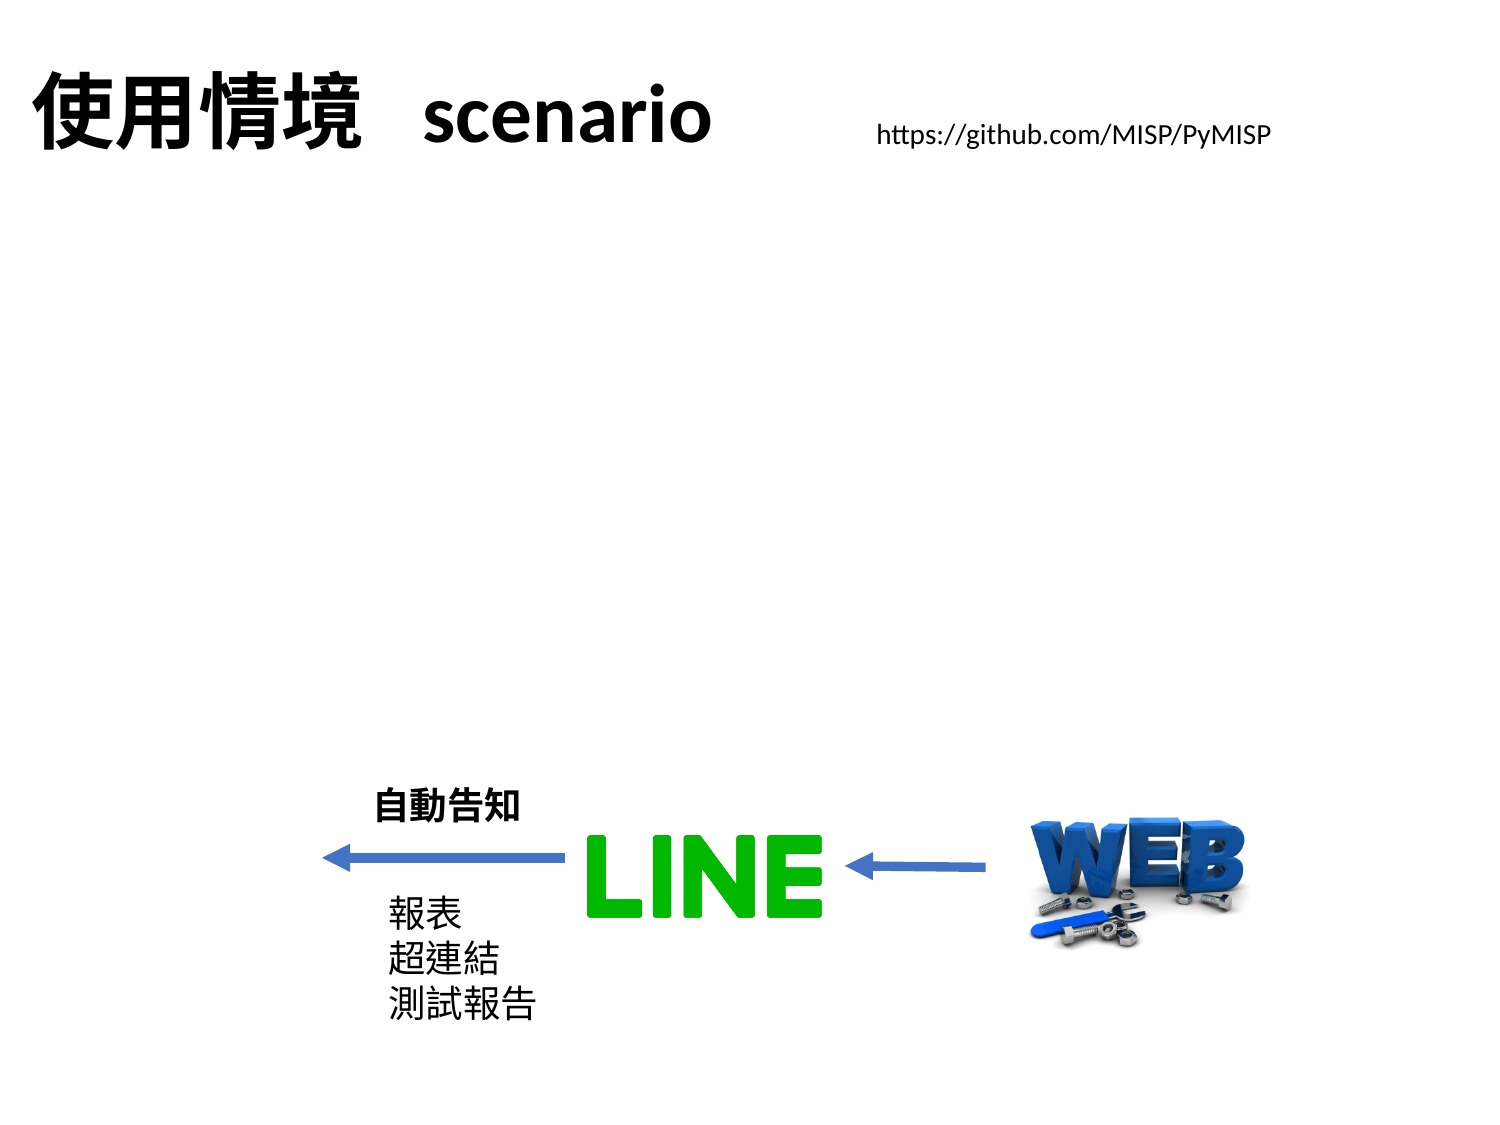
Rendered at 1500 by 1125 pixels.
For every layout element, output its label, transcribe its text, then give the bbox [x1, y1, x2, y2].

text_box https://github.com/MISP/PyMISP [861, 107, 1287, 158]
text_box 使用情境 scenario [17, 52, 729, 167]
text_box 報表 超連結 測試報告 [373, 882, 554, 1033]
picture [587, 835, 822, 918]
text_box 自動告知 [357, 774, 538, 835]
picture [1008, 778, 1269, 975]
